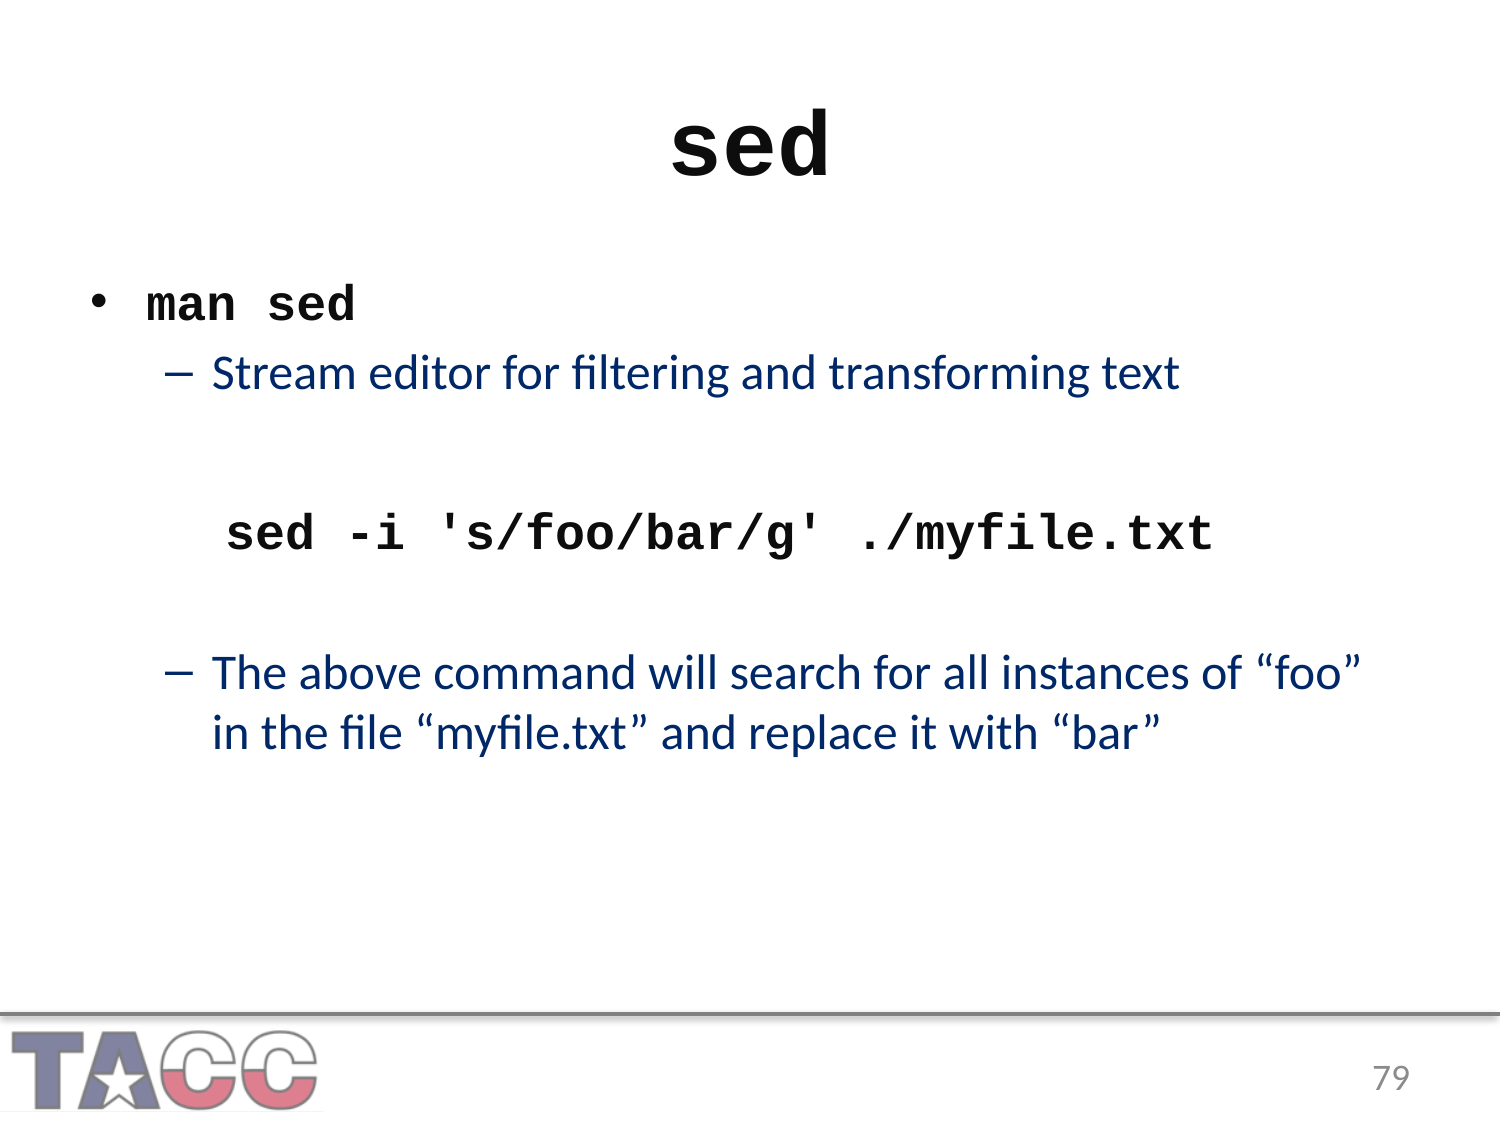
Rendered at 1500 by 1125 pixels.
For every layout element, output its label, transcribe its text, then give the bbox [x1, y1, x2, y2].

title sed [75, 45, 1425, 233]
list man sed Stream editor for filtering and transforming text sed -i 's/foo/bar/g' ./myfile.txt The above command will search for all instances of “foo” in the file “myfile.txt” and replace it with “bar” [75, 262, 1425, 1001]
